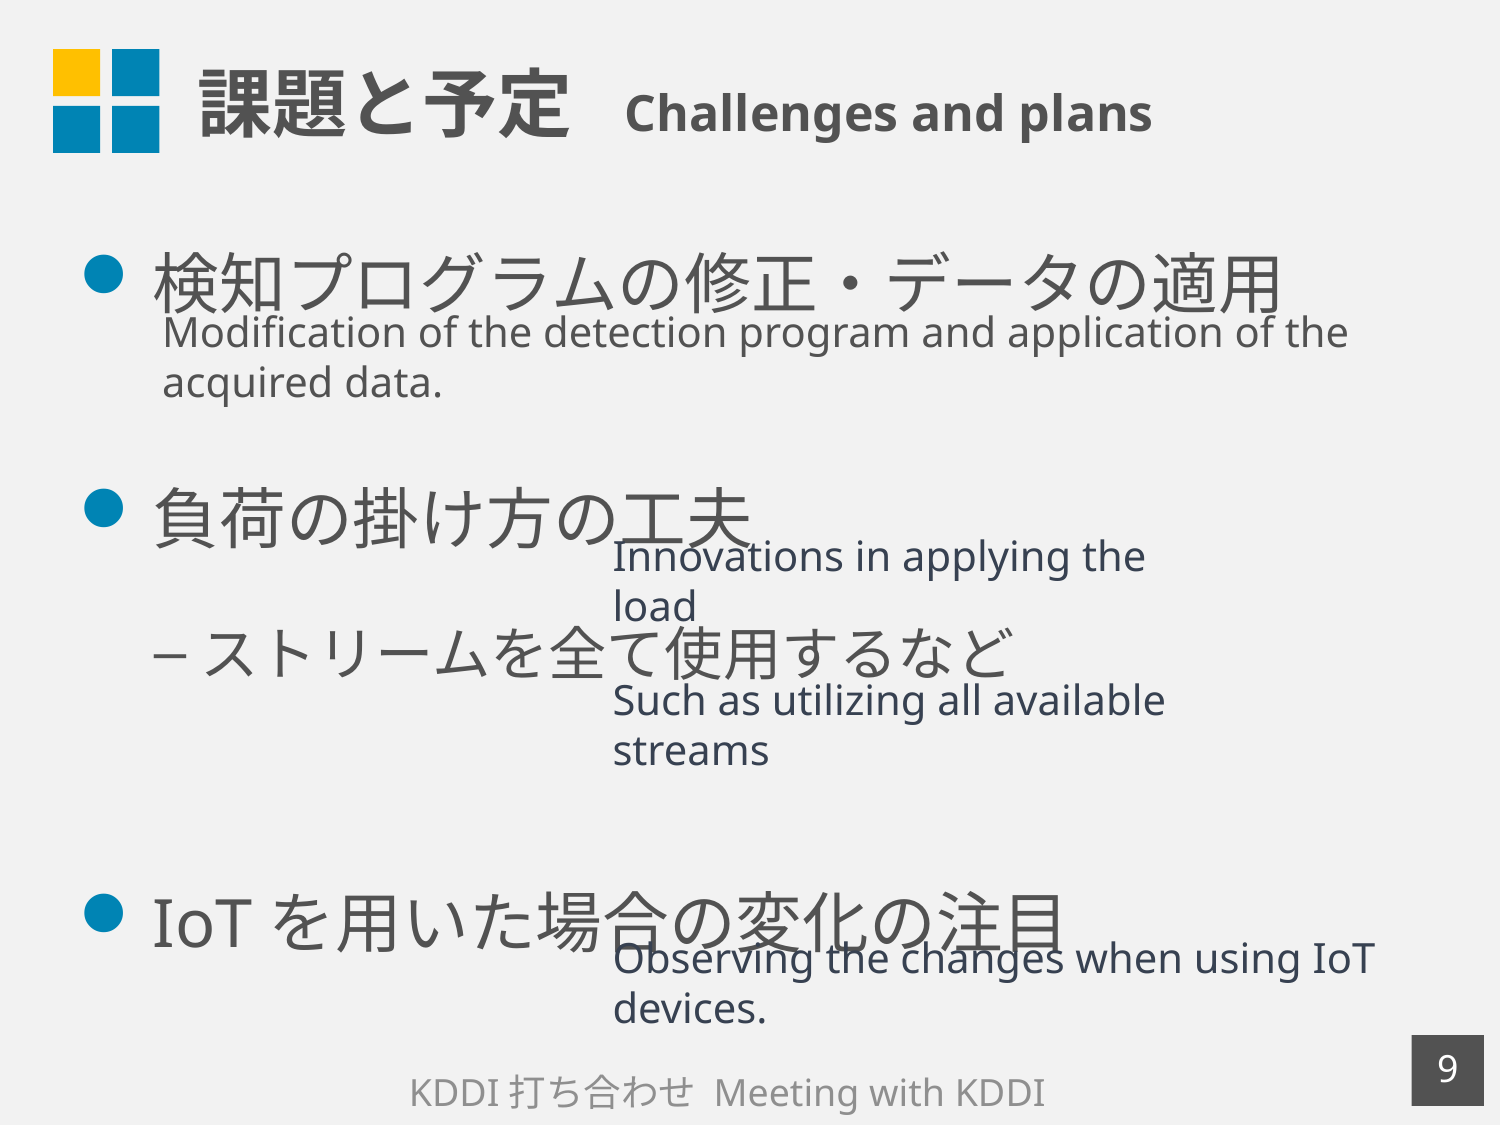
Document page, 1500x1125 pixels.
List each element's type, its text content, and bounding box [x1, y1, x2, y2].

text_box Modification of the detection program and application of the acquired data. [147, 298, 1484, 414]
slide_number 8 [1411, 1035, 1484, 1106]
text_box Such as utilizing all available streams [597, 666, 1279, 782]
title 課題と予定 Challenges and plans [183, 7, 1500, 195]
list 検知プログラムの修正・データの適用 負荷の掛け方の工夫 ストリームを全て使用するなど IoTを用いた場合の変化の注目 [64, 194, 1436, 1078]
footer KDDI打ち合わせ Meeting with KDDI [53, 1061, 1402, 1122]
text_box Innovations in applying the load [597, 522, 1235, 637]
text_box Observing the changes when using IoT devices. [597, 924, 1420, 1039]
